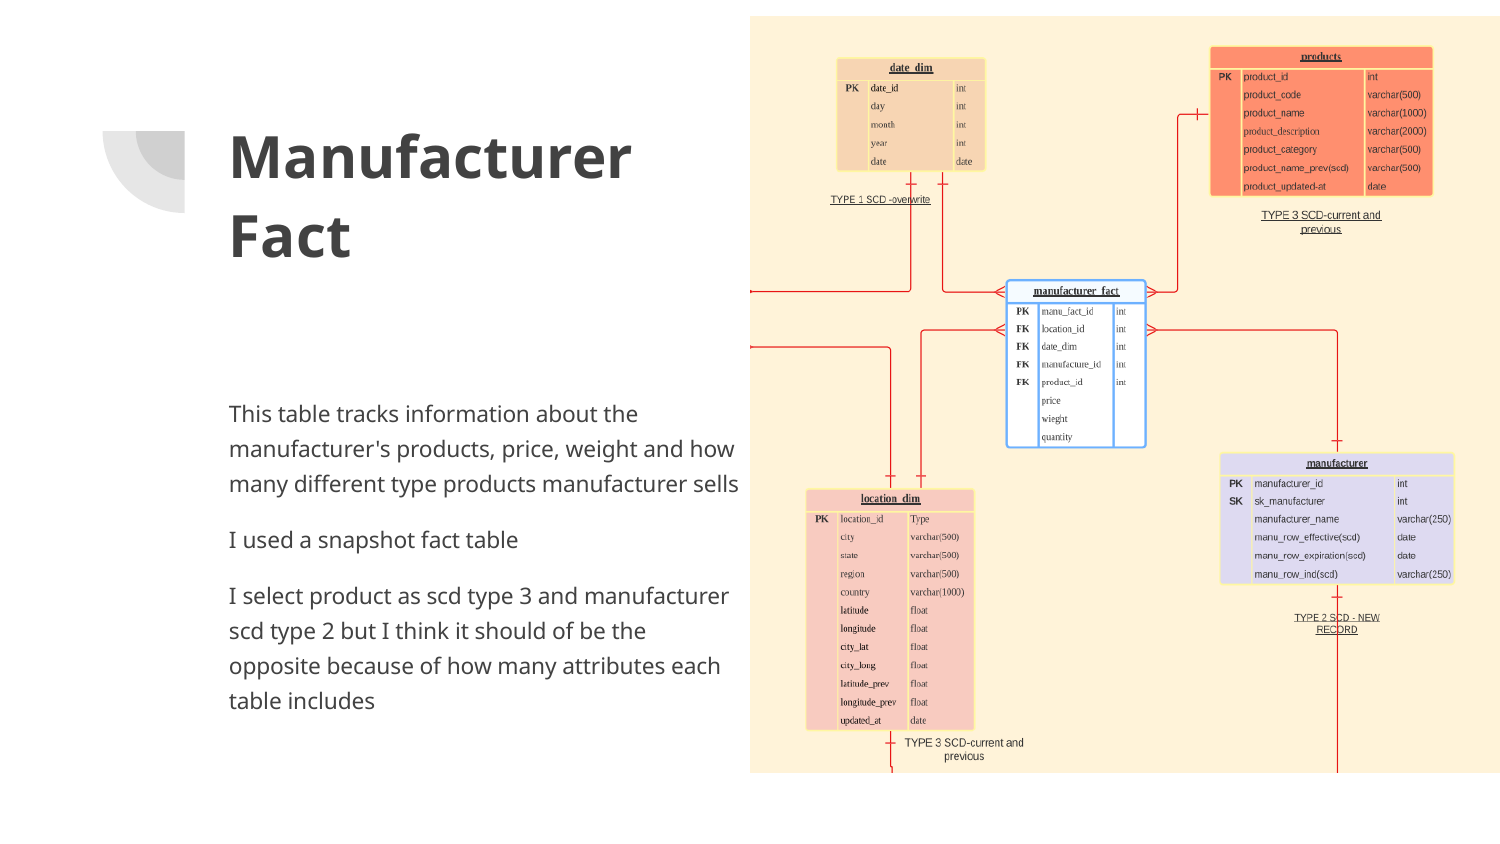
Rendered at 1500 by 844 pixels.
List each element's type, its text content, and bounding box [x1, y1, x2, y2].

title Manufacturer Fact [213, 100, 732, 359]
picture [749, 16, 1500, 773]
list This table tracks information about the manufacturer's products, price, weight and how many different type products manufacturer sells I used a snapshot fact table I select product as scd type 3 and manufacturer scd type 2 but I think it should of be the opposite because of how many attributes each table includes [213, 378, 744, 744]
